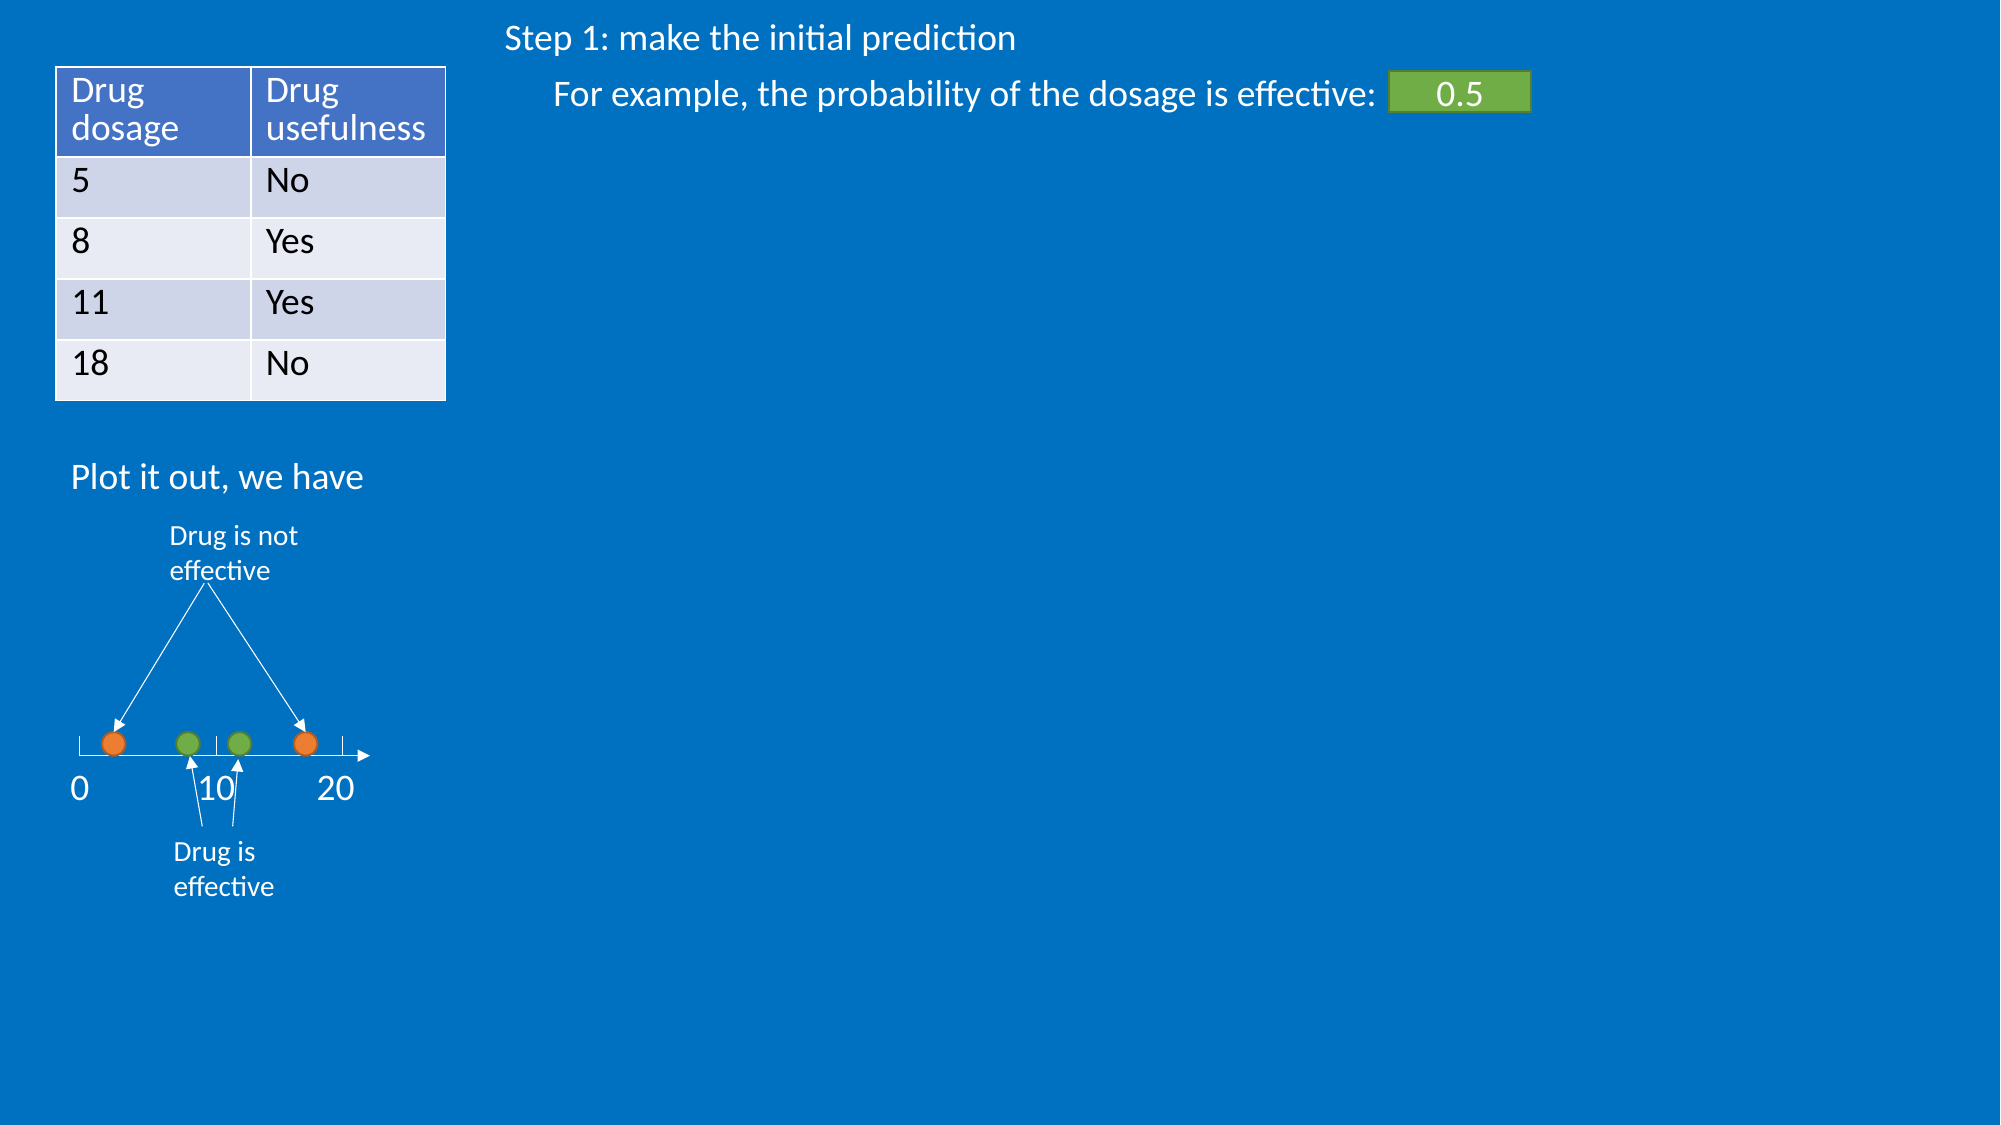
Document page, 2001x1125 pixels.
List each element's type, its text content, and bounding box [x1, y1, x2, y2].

text_box Step 1: make the initial prediction [489, 5, 1033, 66]
text_box [100, 731, 127, 755]
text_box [113, 583, 205, 732]
table_cell 18 [57, 341, 250, 400]
table_cell No [252, 341, 445, 400]
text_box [207, 582, 306, 732]
table_cell Yes [252, 219, 445, 278]
text_box 0 [55, 755, 105, 816]
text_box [189, 755, 203, 827]
table_cell 8 [57, 219, 250, 278]
text_box [175, 732, 201, 755]
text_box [232, 759, 239, 827]
text_box [226, 732, 253, 755]
text_box [292, 731, 319, 755]
text_box 10 [203, 756, 250, 816]
table_cell Yes [252, 280, 445, 339]
table_header Drug usefulness [252, 68, 445, 156]
text_box 20 [301, 756, 370, 816]
table_cell 11 [57, 280, 250, 339]
table_cell 5 [57, 158, 250, 217]
text_box Drug is not effective [154, 508, 371, 594]
text_box Drug is effective [158, 824, 375, 910]
text_box 10 [182, 756, 189, 816]
text_box 0.5 [1388, 70, 1532, 113]
text_box Plot it out, we have [56, 444, 420, 504]
text_box For example, the probability of the dosage is effective: [538, 61, 1393, 122]
table_header Drug dosage [57, 68, 250, 156]
table_cell No [252, 158, 445, 217]
